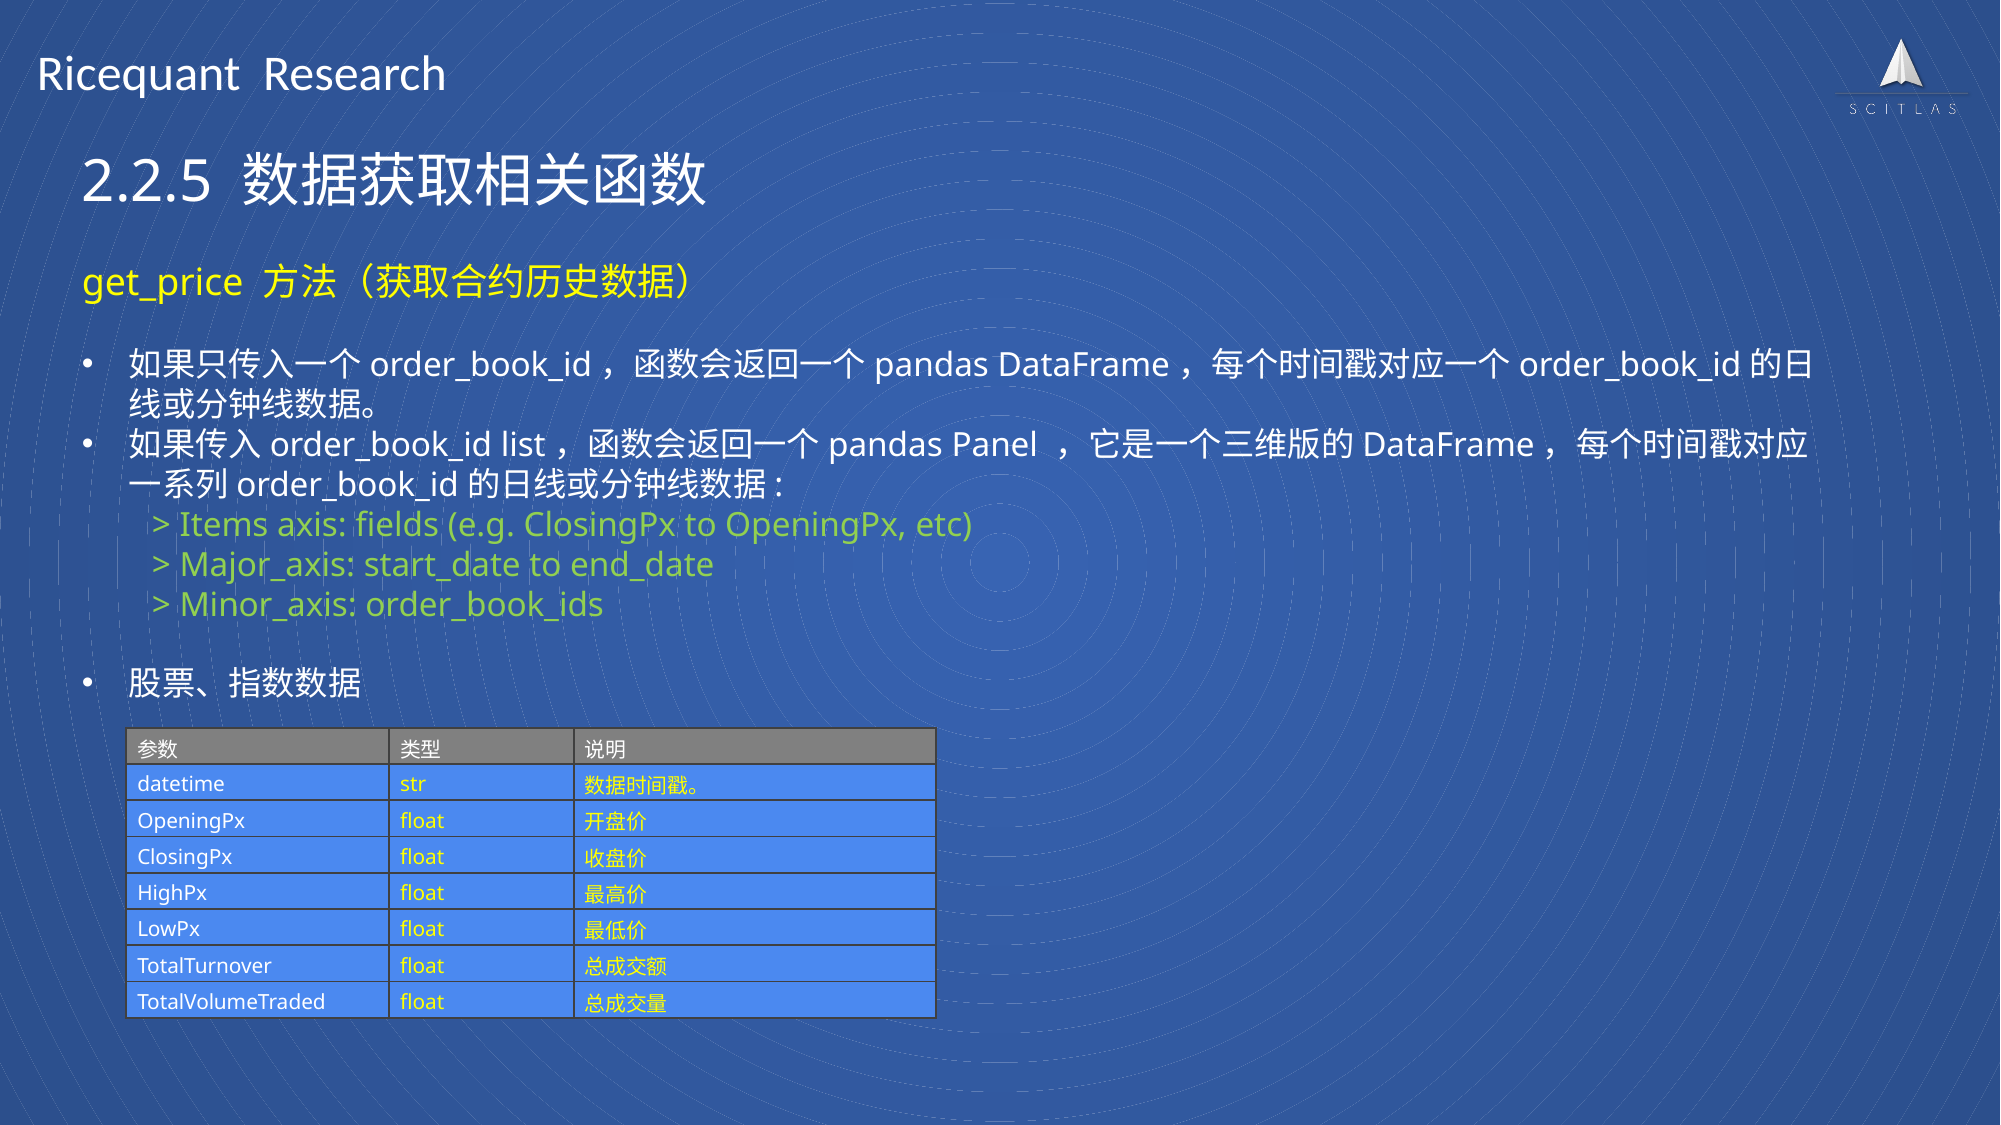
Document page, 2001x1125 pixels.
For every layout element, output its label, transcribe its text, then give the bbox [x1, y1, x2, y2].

table_header 参数 [127, 729, 388, 763]
table_cell ClosingPx [127, 837, 388, 872]
table_cell HighPx [127, 874, 388, 908]
table_cell 总成交量 [575, 982, 935, 1017]
table_cell float [390, 837, 573, 872]
table_cell str [390, 765, 573, 799]
table_cell LowPx [127, 910, 388, 944]
table_header 类型 [390, 729, 573, 763]
table_cell 收盘价 [575, 837, 935, 872]
table_cell float [390, 910, 573, 944]
table_cell 总成交额 [575, 946, 935, 981]
table_cell 最低价 [575, 910, 935, 944]
text_box [0, 0, 2000, 1125]
table_header 说明 [575, 729, 935, 763]
table_cell 最高价 [575, 874, 935, 908]
table_cell datetime [127, 765, 388, 799]
table_cell float [390, 801, 573, 836]
table_cell TotalVolumeTraded [127, 982, 388, 1017]
text_box 2.2.5 数据获取相关函数 get_price 方法（获取合约历史数据） 如果只传入一个order_book_id，函数会返回一个pandas DataFrame，每个时间戳对应一个order_book_id的日线或分钟线数据。 如果传入order_book_id list，函数会返回一个pandas Panel ，它是一个三维版的DataFrame，每个时间戳对应一系列order_book_id的日线或分钟线数据: > Items axis: fields (e.g. ClosingPx to OpeningPx, etc) > Major_axis: start_date to end_date > Minor_axis: order_book_ids 股票、指数数据 [67, 135, 1833, 1075]
table_cell TotalTurnover [127, 946, 388, 981]
table_cell float [390, 982, 573, 1017]
picture [1802, 0, 2000, 142]
table_cell float [390, 874, 573, 908]
table_cell float [390, 946, 573, 981]
table_cell 开盘价 [575, 801, 935, 836]
text_box Ricequant Research [22, 32, 778, 108]
table_cell 数据时间戳。 [575, 765, 935, 799]
table_cell OpeningPx [127, 801, 388, 836]
